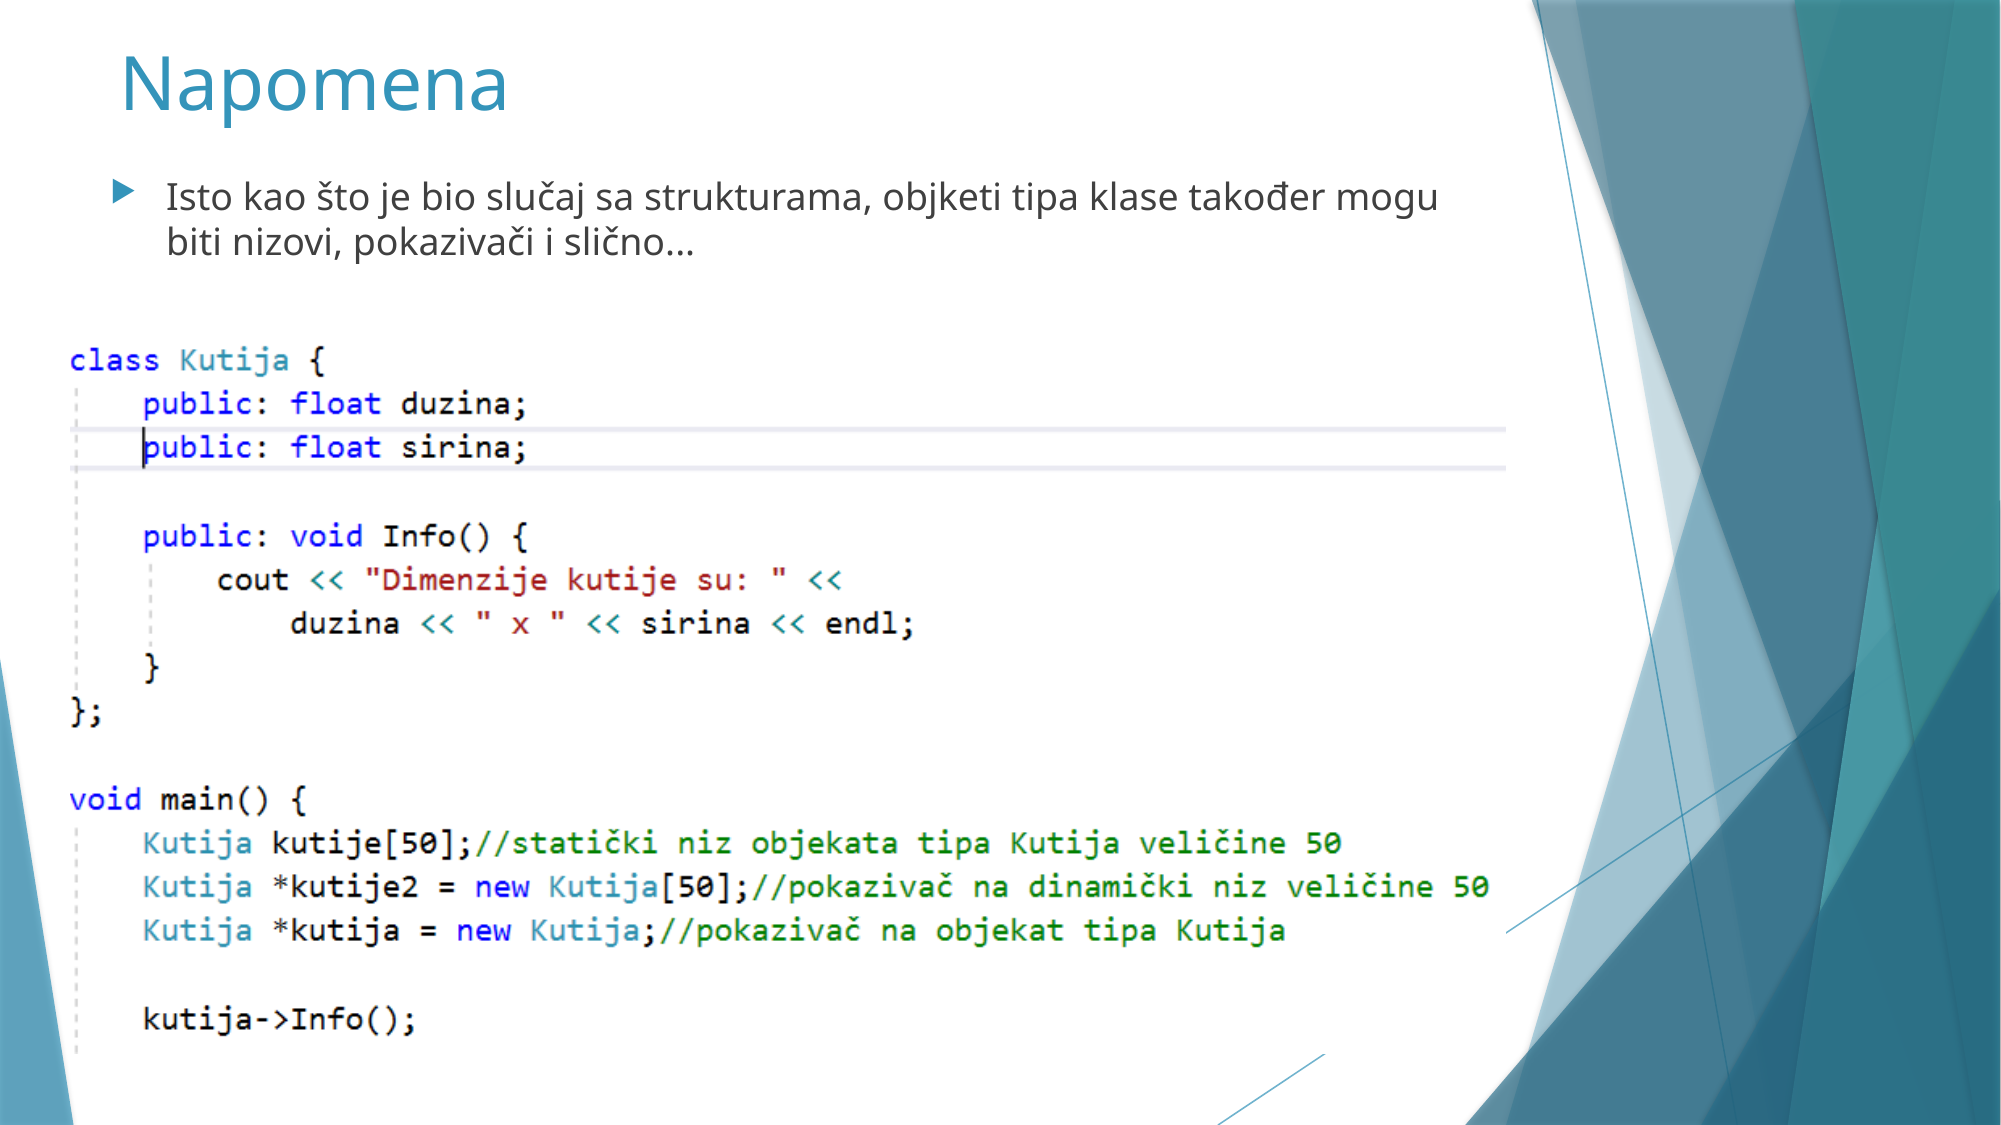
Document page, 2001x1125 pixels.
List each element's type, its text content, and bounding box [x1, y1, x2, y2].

title Napomena [104, 27, 1515, 245]
list Isto kao što je bio slučaj sa strukturama, objketi tipa klase također mogu biti nizovi, pokazivači i slično... [94, 165, 1506, 340]
picture [70, 340, 1506, 1054]
